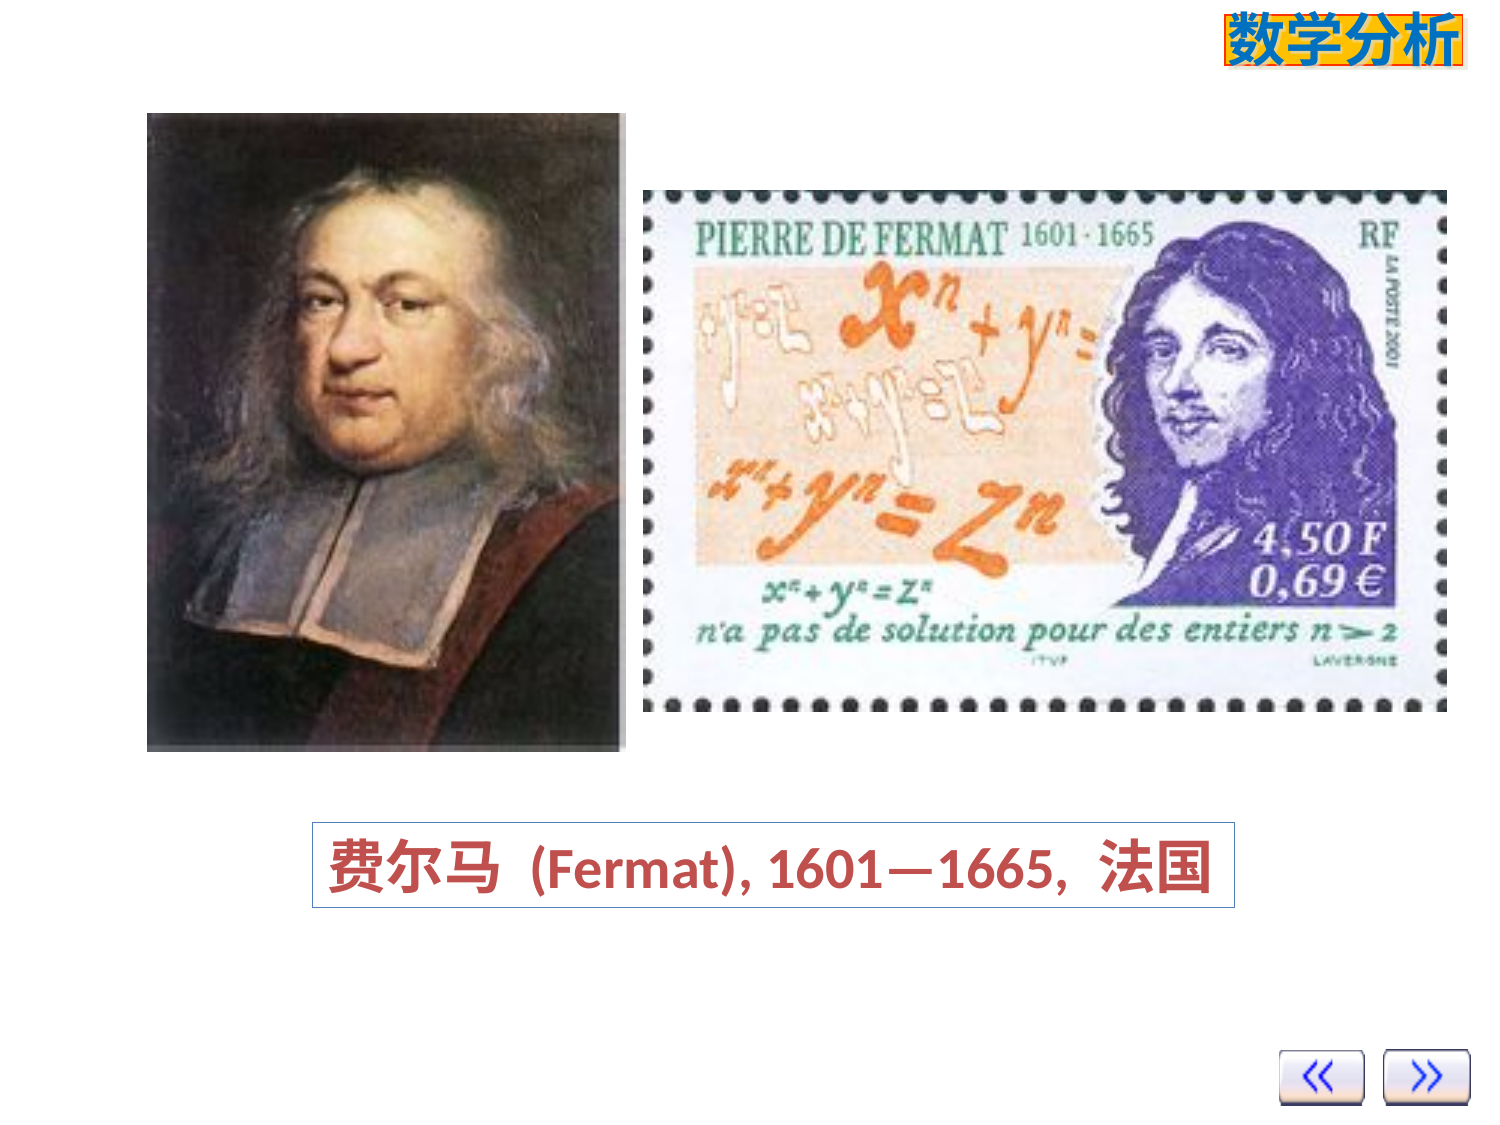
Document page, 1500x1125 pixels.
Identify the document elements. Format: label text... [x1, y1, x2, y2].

text_box 费尔马 (Fermat), 1601—1665, 法国 [312, 822, 1235, 908]
picture [643, 190, 1448, 713]
picture [147, 113, 627, 752]
picture [1279, 1050, 1365, 1106]
picture [1383, 1049, 1471, 1106]
